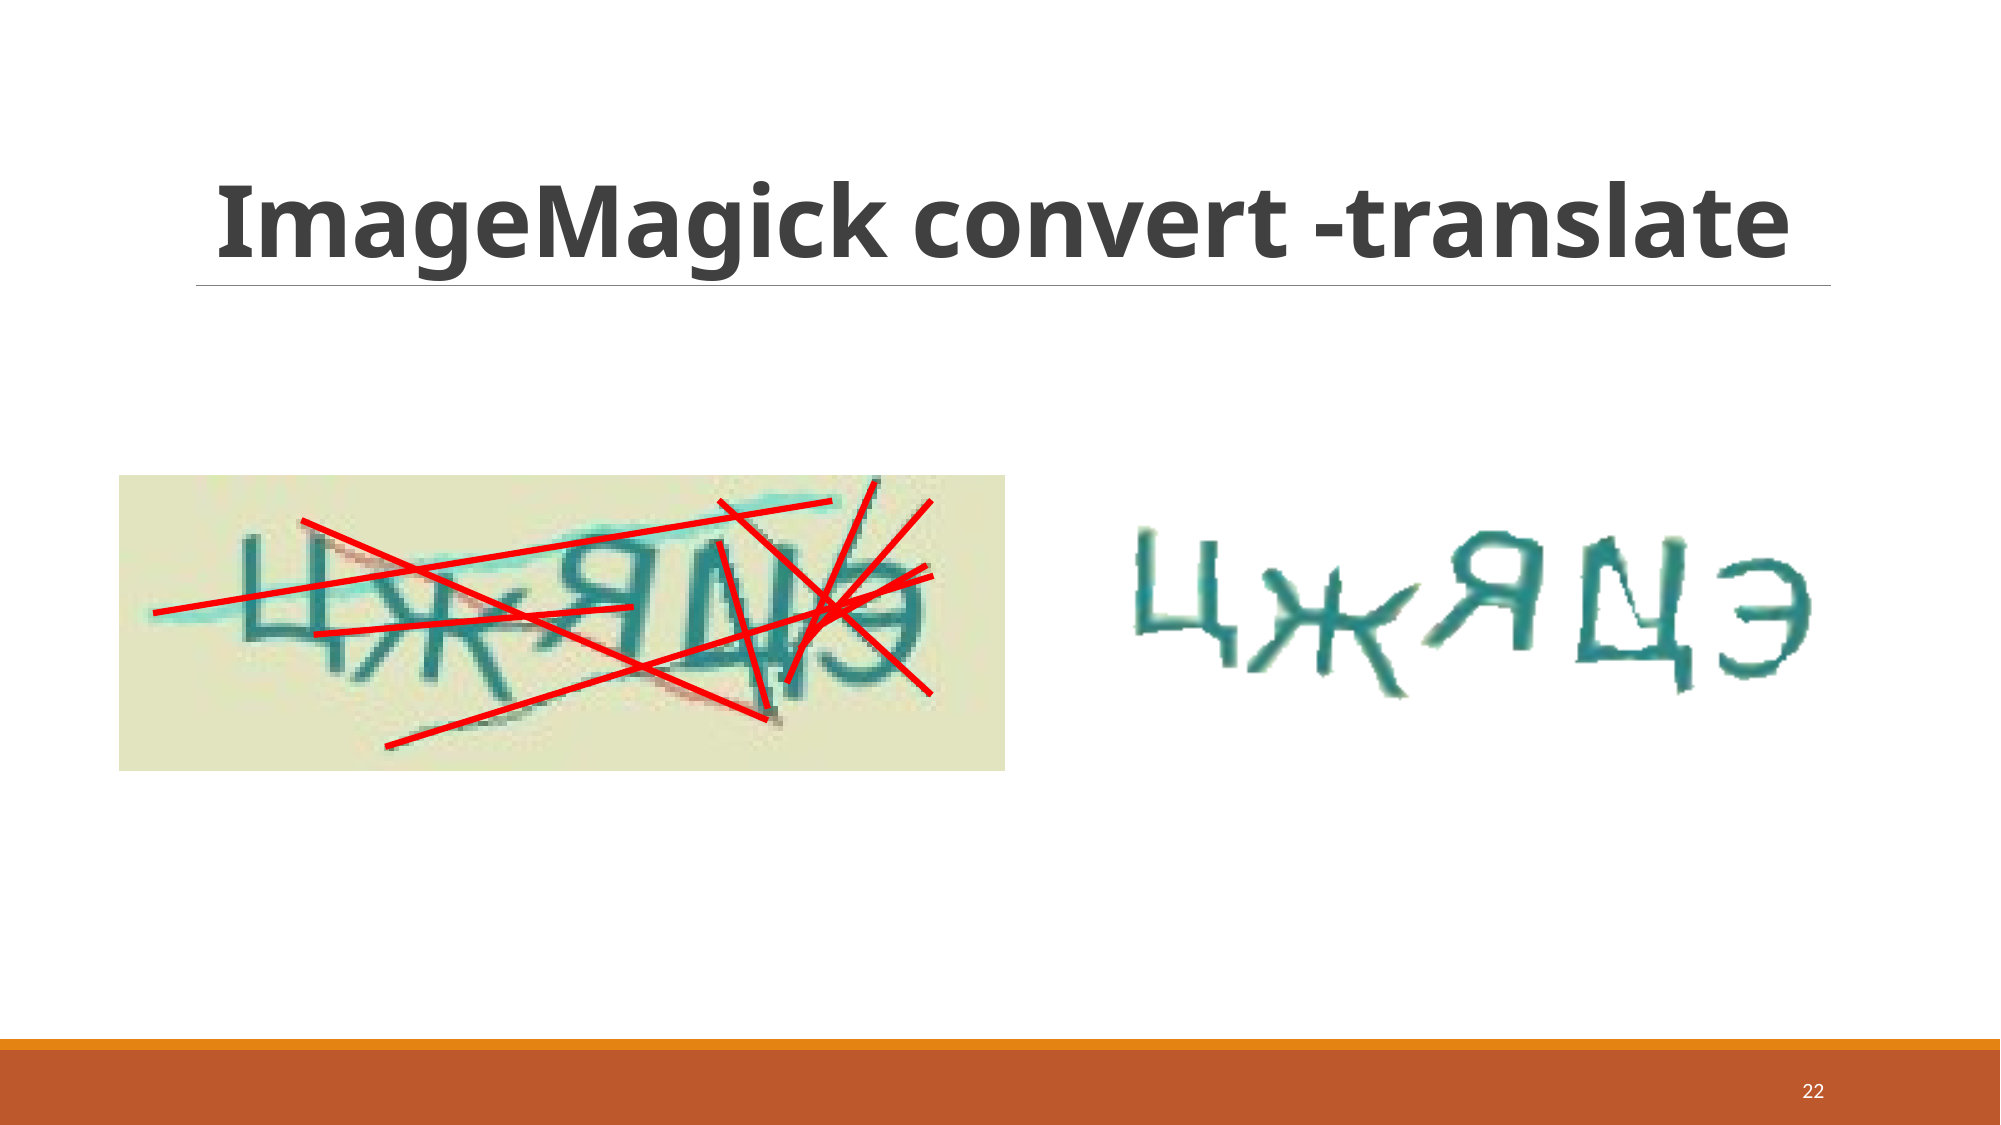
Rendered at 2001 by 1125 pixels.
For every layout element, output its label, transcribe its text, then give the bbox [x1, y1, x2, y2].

picture [1011, 472, 1894, 769]
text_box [118, 474, 1006, 772]
title ImageMagick convert -translate [180, 47, 1830, 285]
slide_number 22 [1624, 1059, 1840, 1120]
